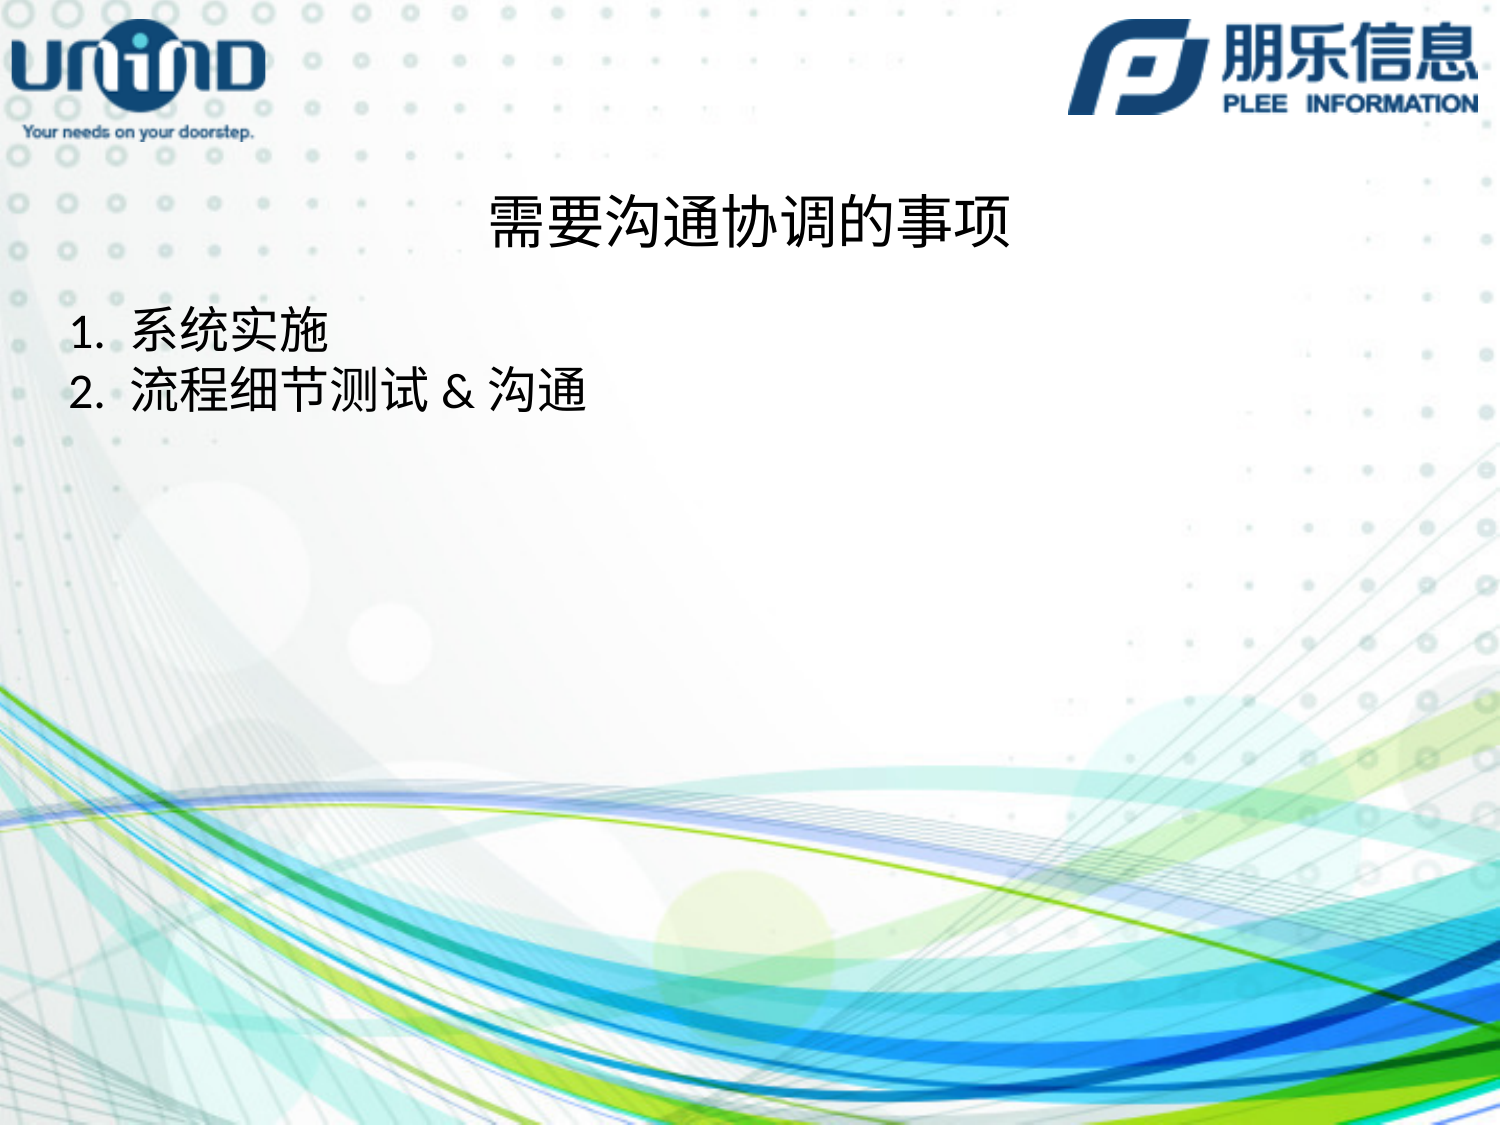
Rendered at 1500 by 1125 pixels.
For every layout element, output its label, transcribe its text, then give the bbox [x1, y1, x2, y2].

text_box 需要沟通协调的事项 [74, 126, 1425, 290]
picture [0, 0, 1500, 1125]
text_box 1. 系统实施 2. 流程细节测试&沟通 [53, 290, 1471, 929]
